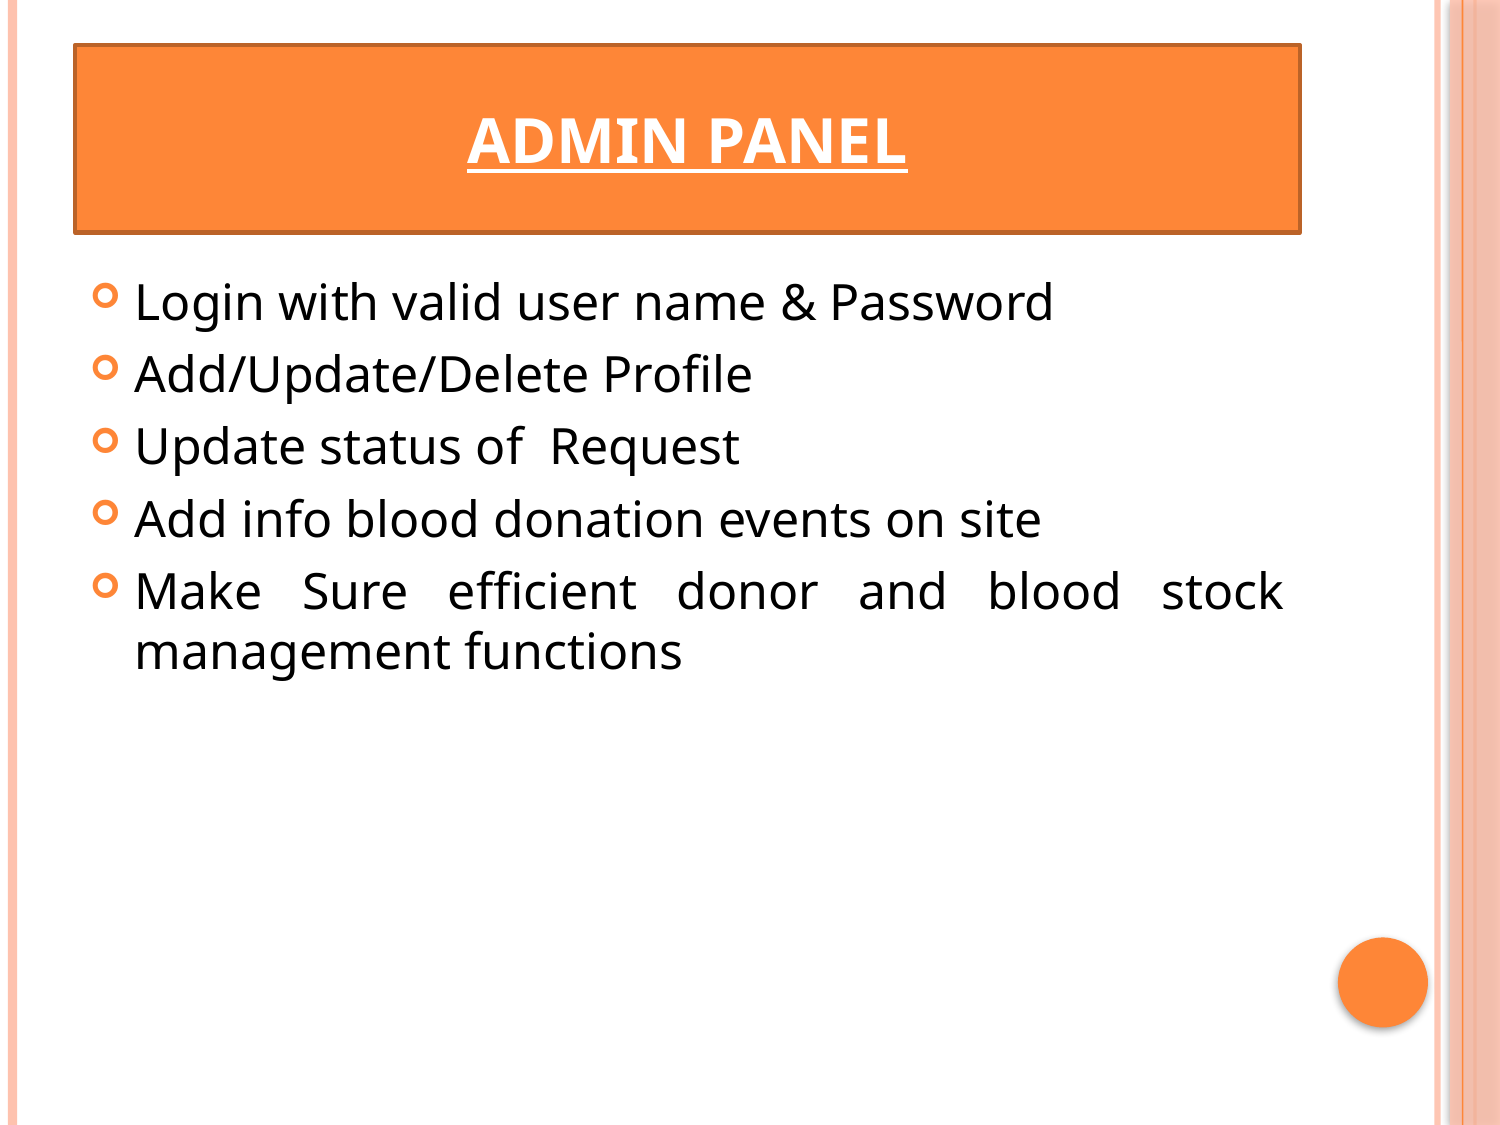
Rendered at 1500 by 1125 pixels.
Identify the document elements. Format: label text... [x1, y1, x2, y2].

list Login with valid user name & Password Add/Update/Delete Profile Update status of Request Add info blood donation events on site Make Sure efficient donor and blood stock management functions [75, 262, 1300, 1062]
title Admin Panel [73, 43, 1302, 235]
